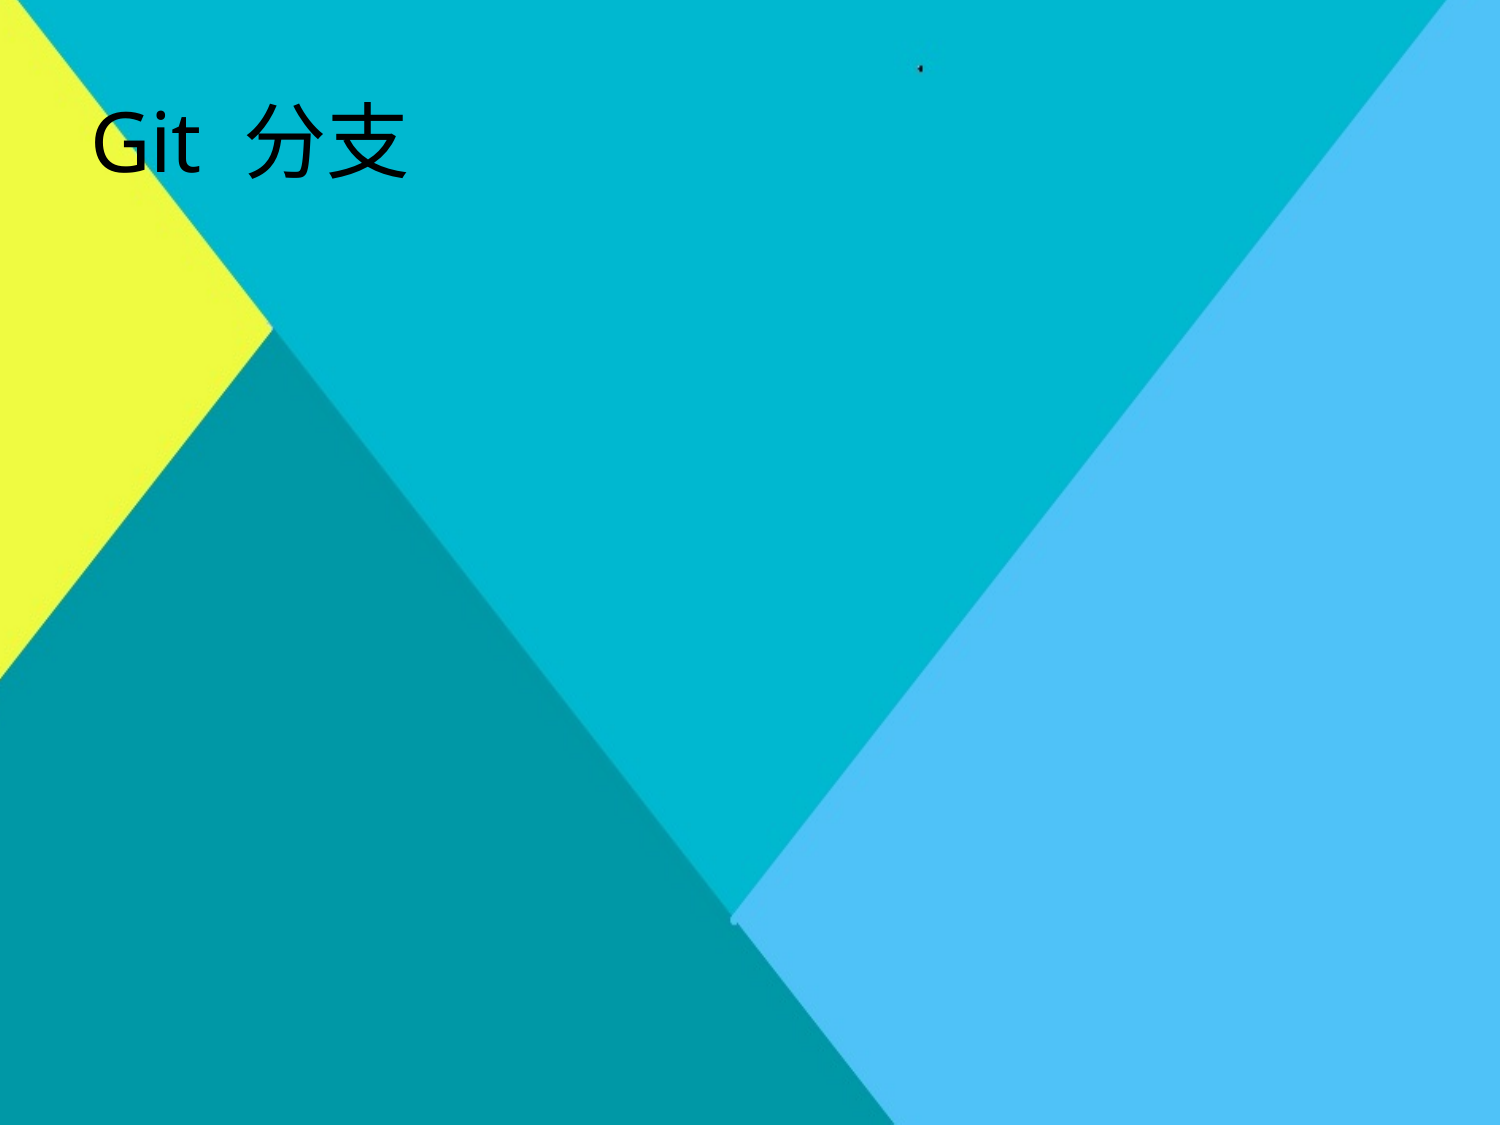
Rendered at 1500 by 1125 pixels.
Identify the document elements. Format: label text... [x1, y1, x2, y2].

picture [0, 0, 1500, 1125]
title Git 分支 [75, 45, 1425, 233]
